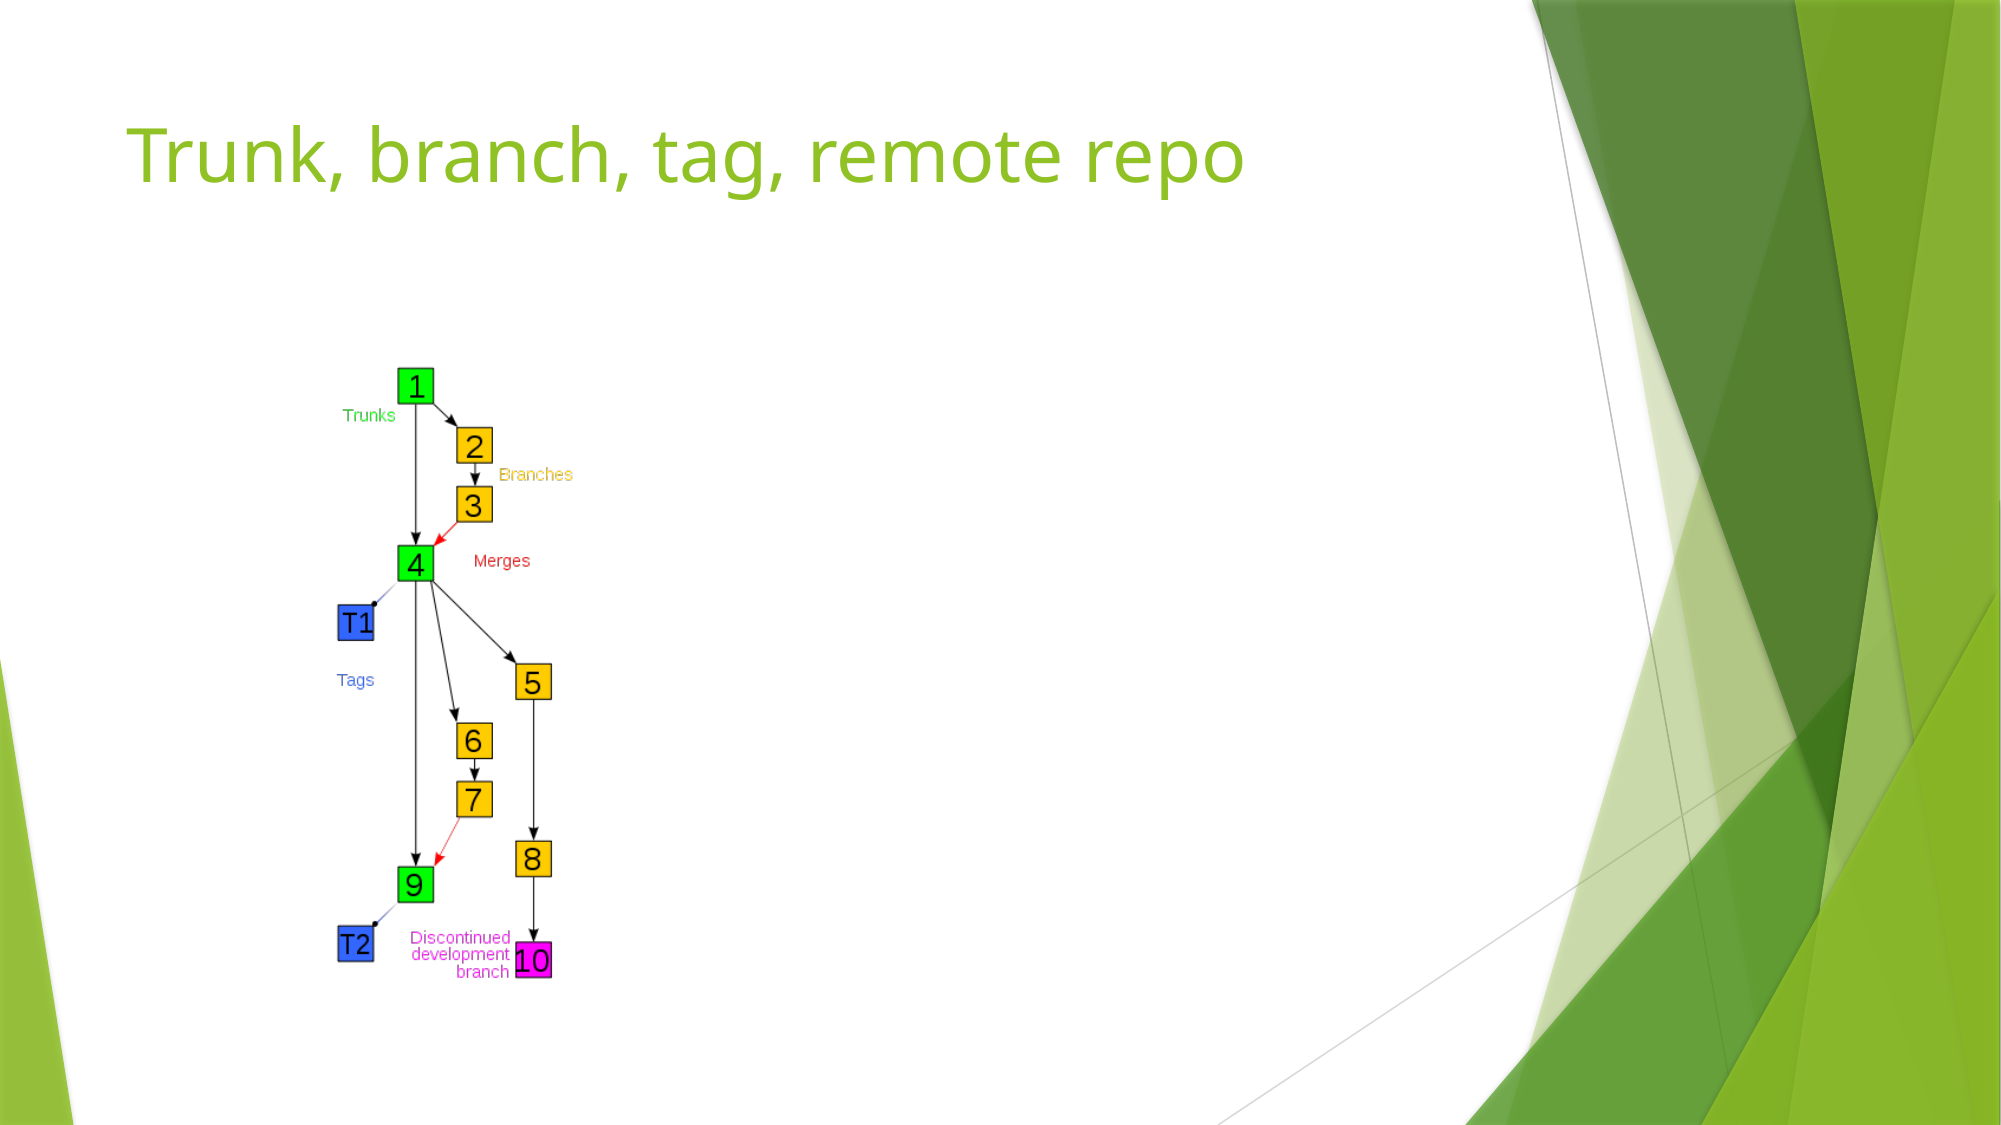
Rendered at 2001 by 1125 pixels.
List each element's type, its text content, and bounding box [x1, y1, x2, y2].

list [324, 353, 585, 992]
title Trunk, branch, tag, remote repo [111, 99, 1522, 317]
